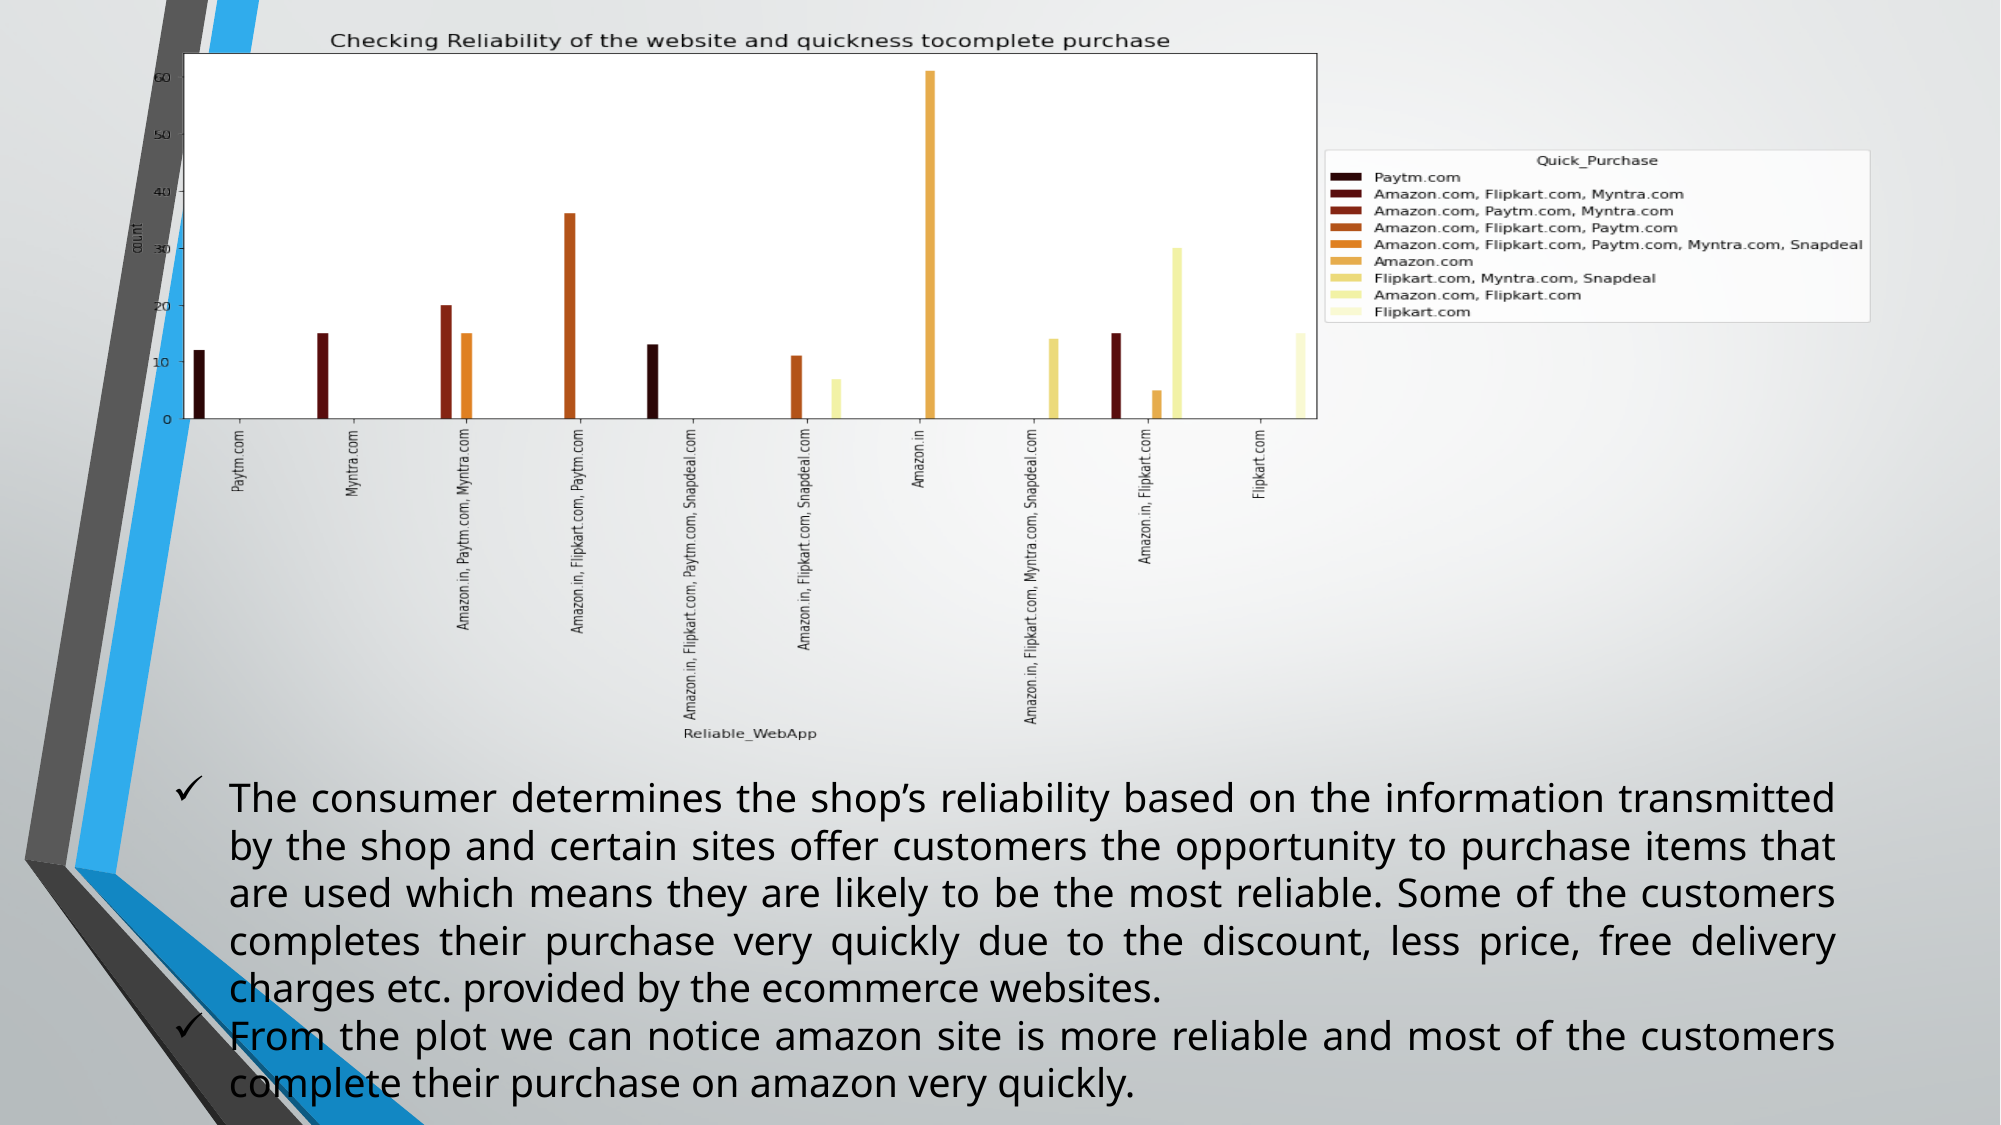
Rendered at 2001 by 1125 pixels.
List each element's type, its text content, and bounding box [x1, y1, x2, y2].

picture [119, 26, 1881, 747]
text_box The consumer determines the shop’s reliability based on the information transmitted by the shop and certain sites offer customers the opportunity to purchase items that are used which means they are likely to be the most reliable. Some of the customers completes their purchase very quickly due to the discount, less price, free delivery charges etc. provided by the ecommerce websites. From the plot we can notice amazon site is more reliable and most of the customers complete their purchase on amazon very quickly. [157, 765, 1853, 1113]
